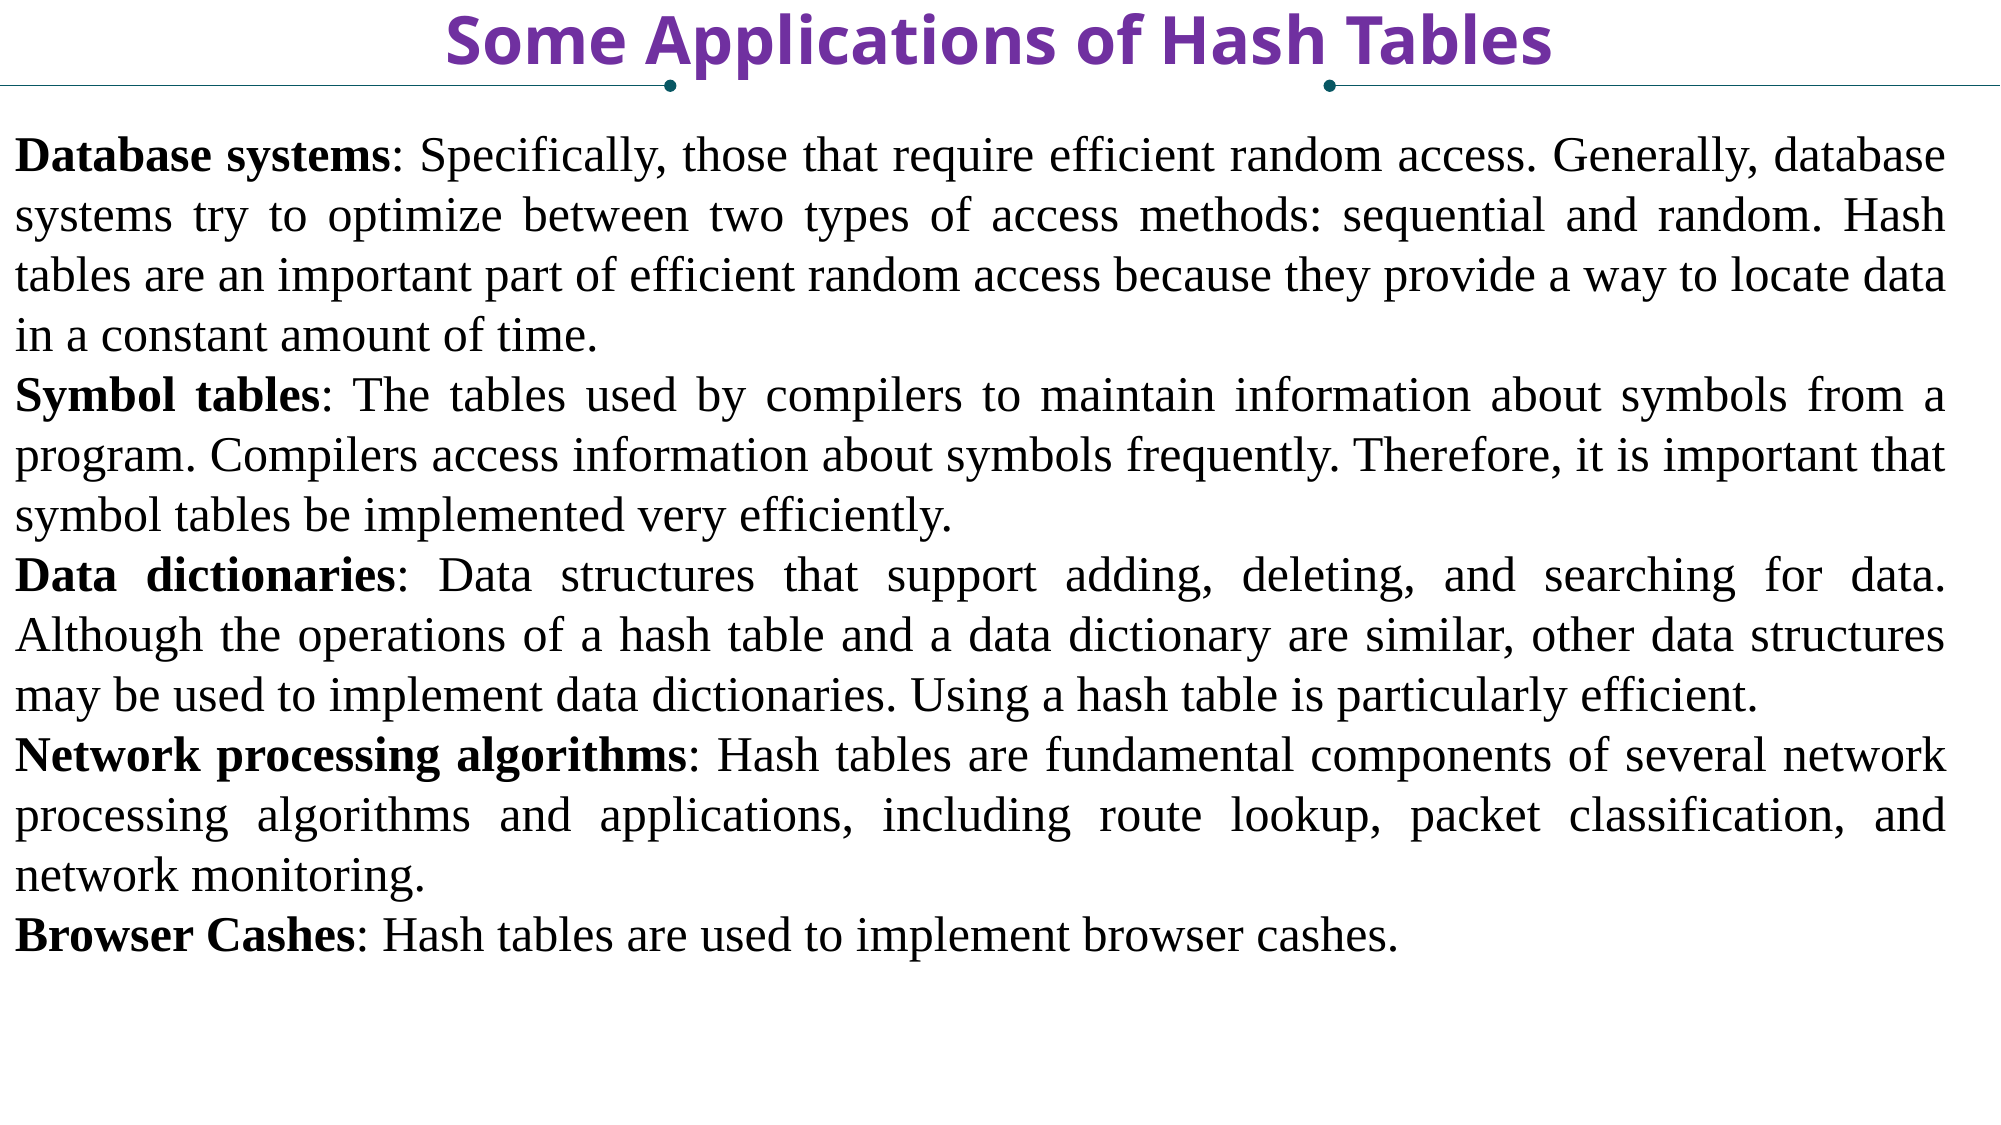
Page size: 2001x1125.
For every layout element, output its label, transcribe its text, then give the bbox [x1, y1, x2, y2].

text_box Database systems: Specifically, those that require efficient random access. Generally, database systems try to optimize between two types of access methods: sequential and random. Hash tables are an important part of efficient random access because they provide a way to locate data in a constant amount of time. Symbol tables: The tables used by compilers to maintain information about symbols from a program. Compilers access information about symbols frequently. Therefore, it is important that symbol tables be implemented very efficiently. Data dictionaries: Data structures that support adding, deleting, and searching for data. Although the operations of a hash table and a data dictionary are similar, other data structures may be used to implement data dictionaries. Using a hash table is particularly efficient. Network processing algorithms: Hash tables are fundamental components of several network processing algorithms and applications, including route lookup, packet classification, and network monitoring. Browser Cashes: Hash tables are used to implement browser cashes. [0, 114, 1963, 969]
title Some Applications of Hash Tables [131, 0, 1869, 86]
